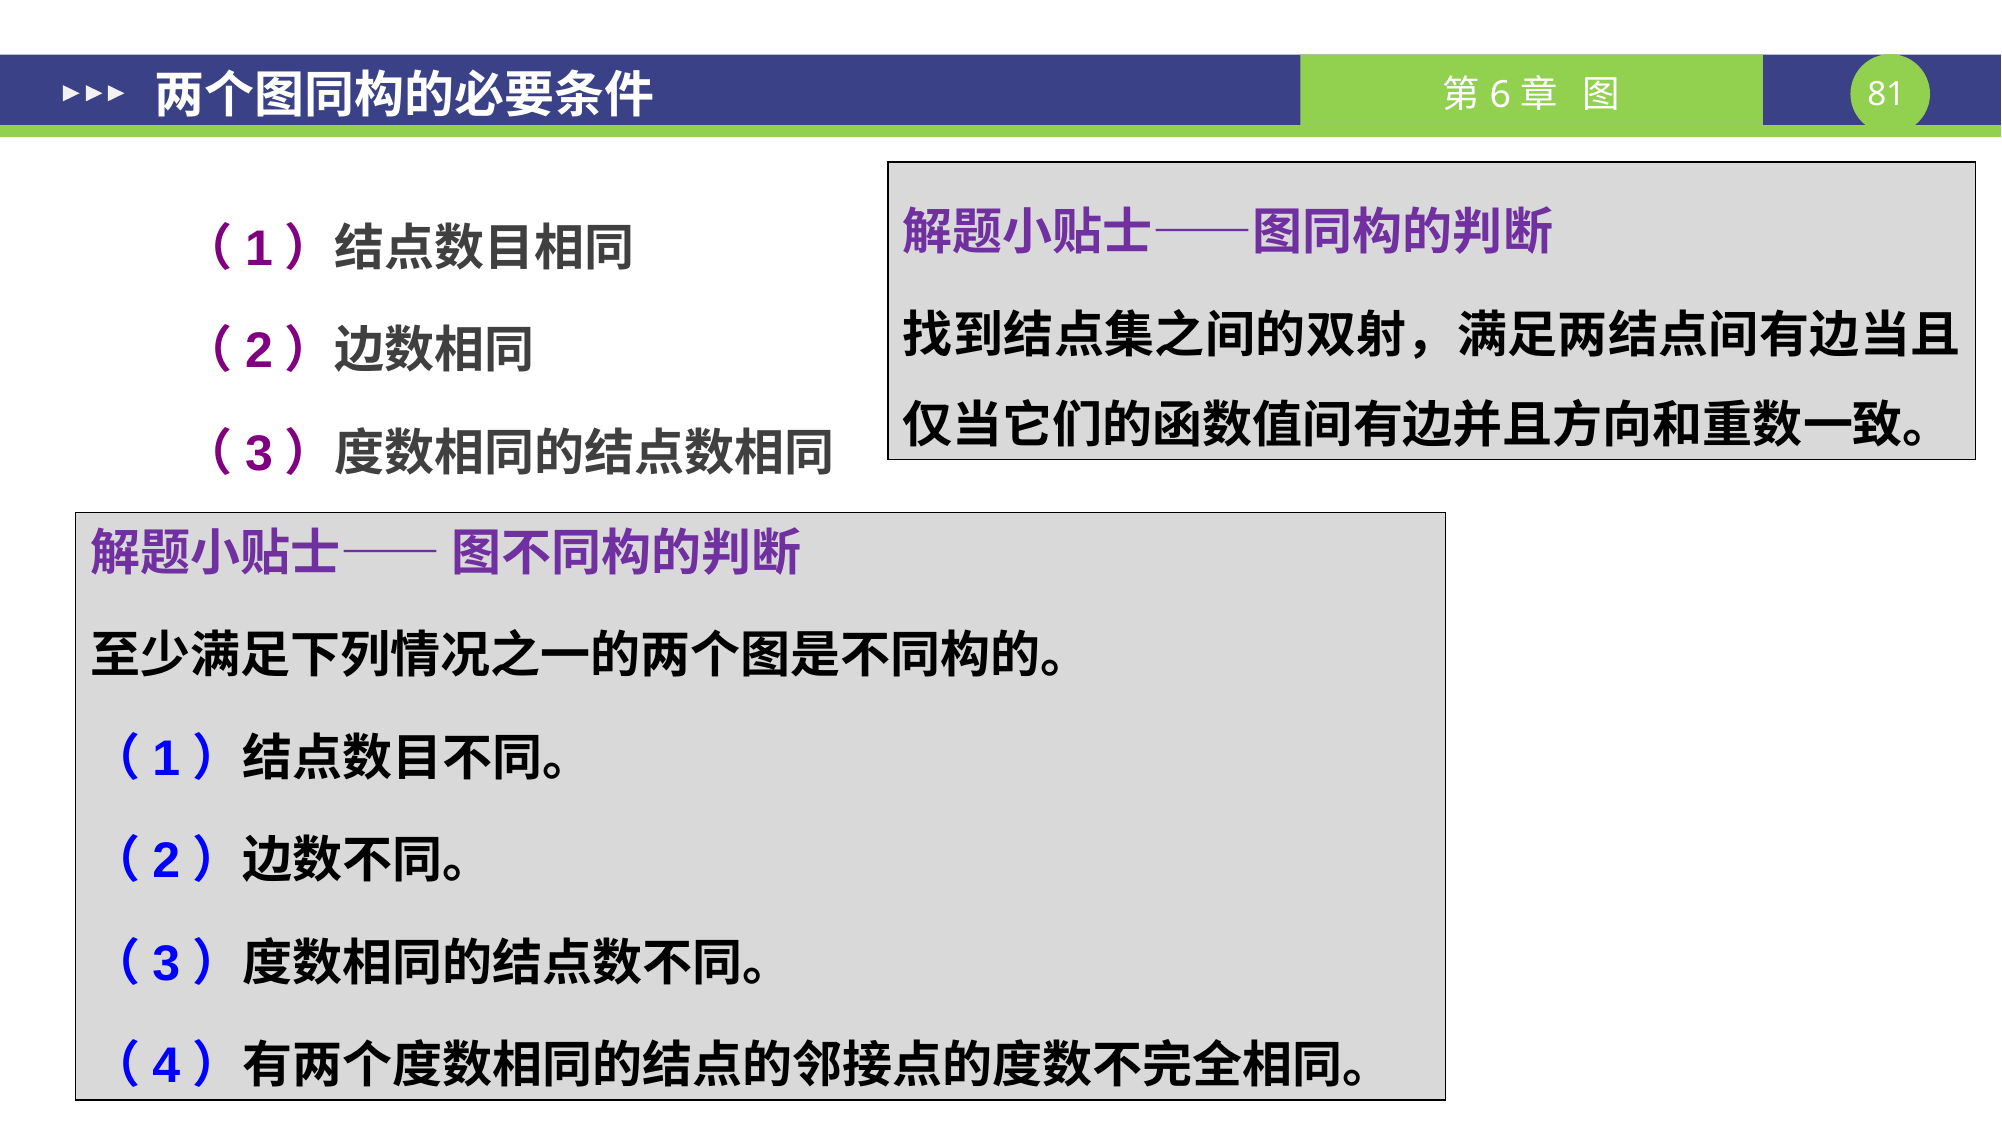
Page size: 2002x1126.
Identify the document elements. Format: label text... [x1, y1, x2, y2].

text_box 解题小贴士—— 图不同构的判断 至少满足下列情况之一的两个图是不同构的。 （1）结点数目不同。 （2）边数不同。 （3）度数相同的结点数不同。 （4）有两个度数相同的结点的邻接点的度数不完全相同。 [75, 512, 1446, 1101]
list （1）结点数目相同 （2）边数相同 （3）度数相同的结点数相同 [162, 175, 1396, 505]
title 两个图同构的必要条件 [134, 27, 1659, 158]
text_box 解题小贴士——图同构的判断 找到结点集之间的双射，满足两结点间有边当且仅当它们的函数值间有边并且方向和重数一致。 [888, 162, 1976, 460]
